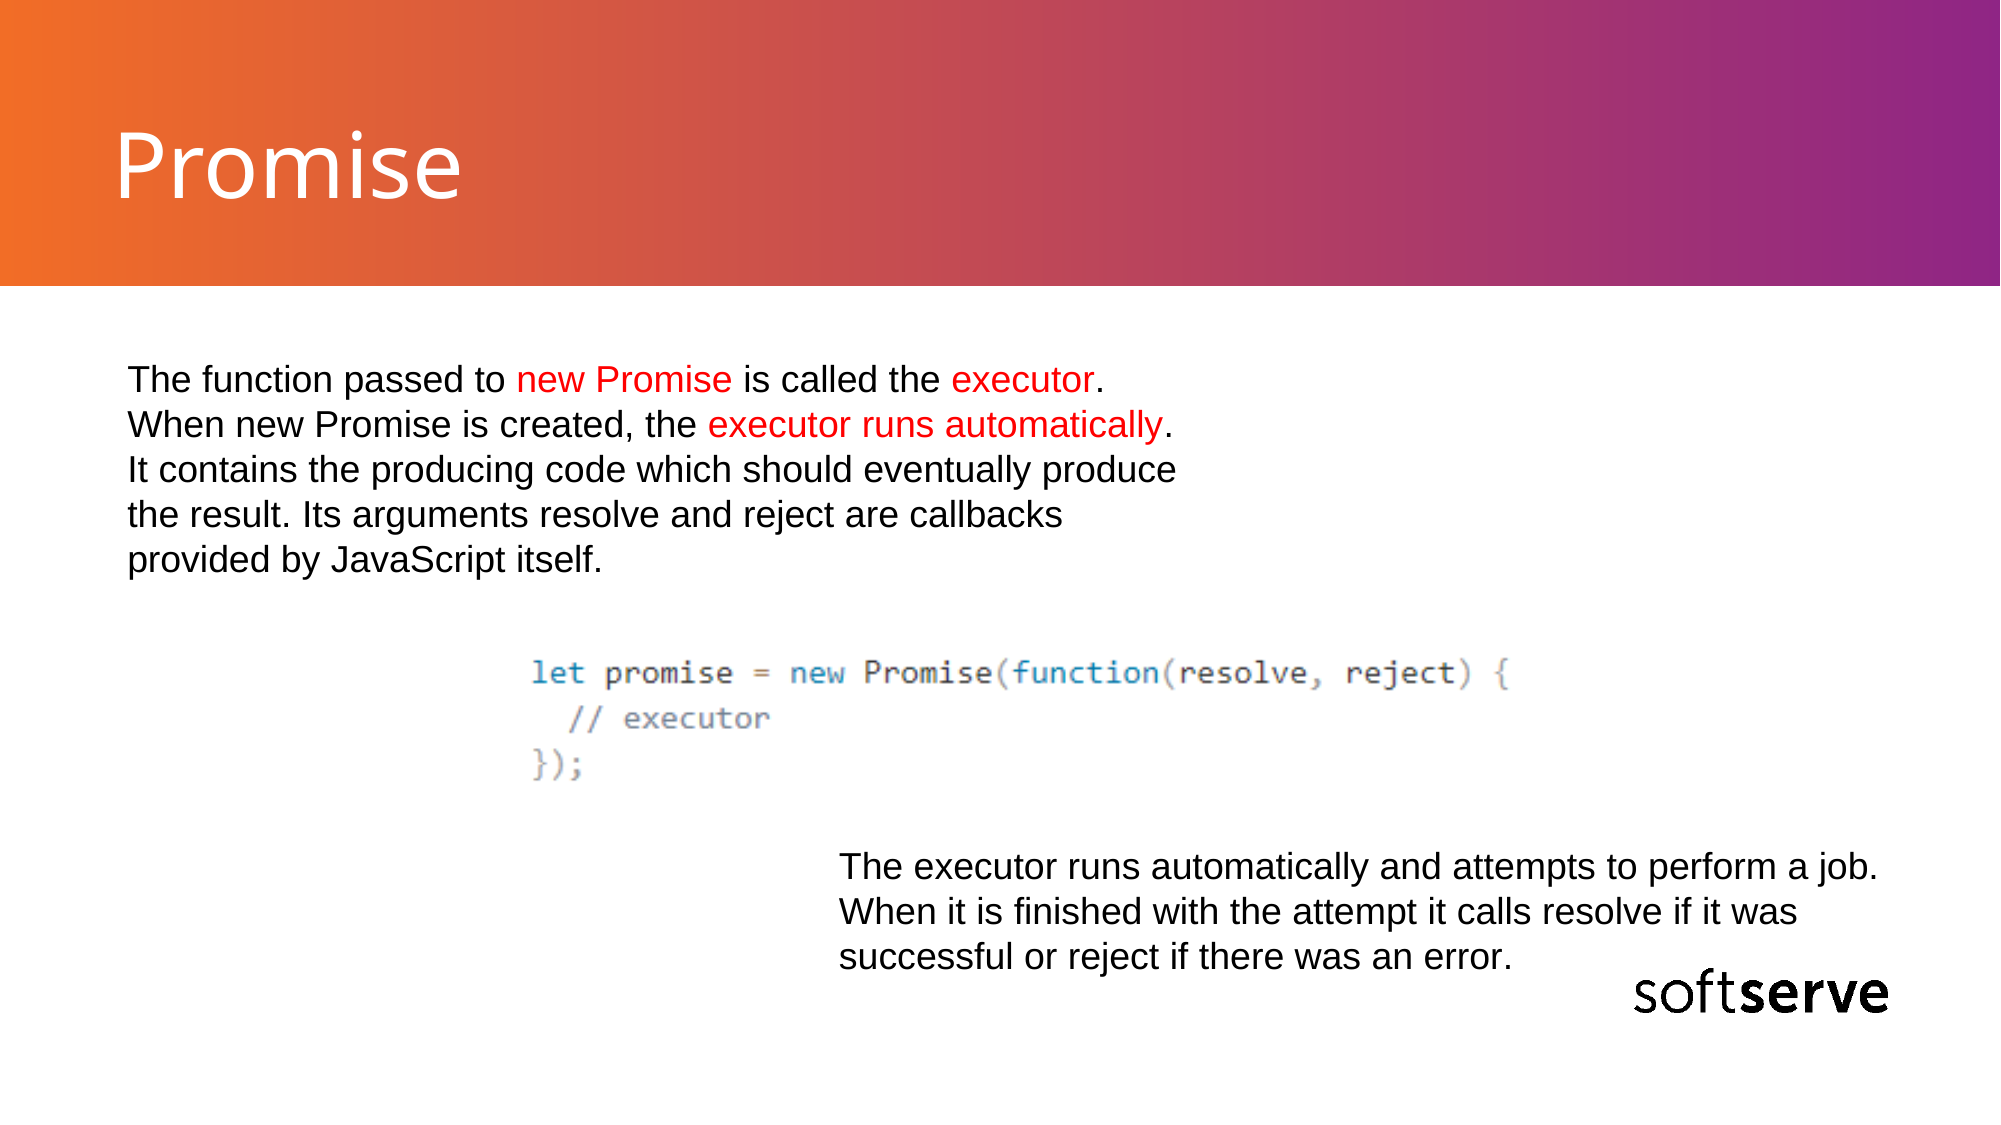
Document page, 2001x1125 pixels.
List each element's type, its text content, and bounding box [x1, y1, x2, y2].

picture [523, 627, 1526, 797]
title Promise [112, 112, 1888, 225]
text_box The function passed to new Promise is called the executor. When new Promise is created, the executor runs automatically. It contains the producing code which should eventually produce the result. Its arguments resolve and reject are callbacks provided by JavaScript itself. [112, 347, 1208, 588]
picture [1634, 985, 1888, 1013]
text_box The executor runs automatically and attempts to perform a job. When it is finished with the attempt it calls resolve if it was successful or reject if there was an error. [824, 834, 1919, 985]
